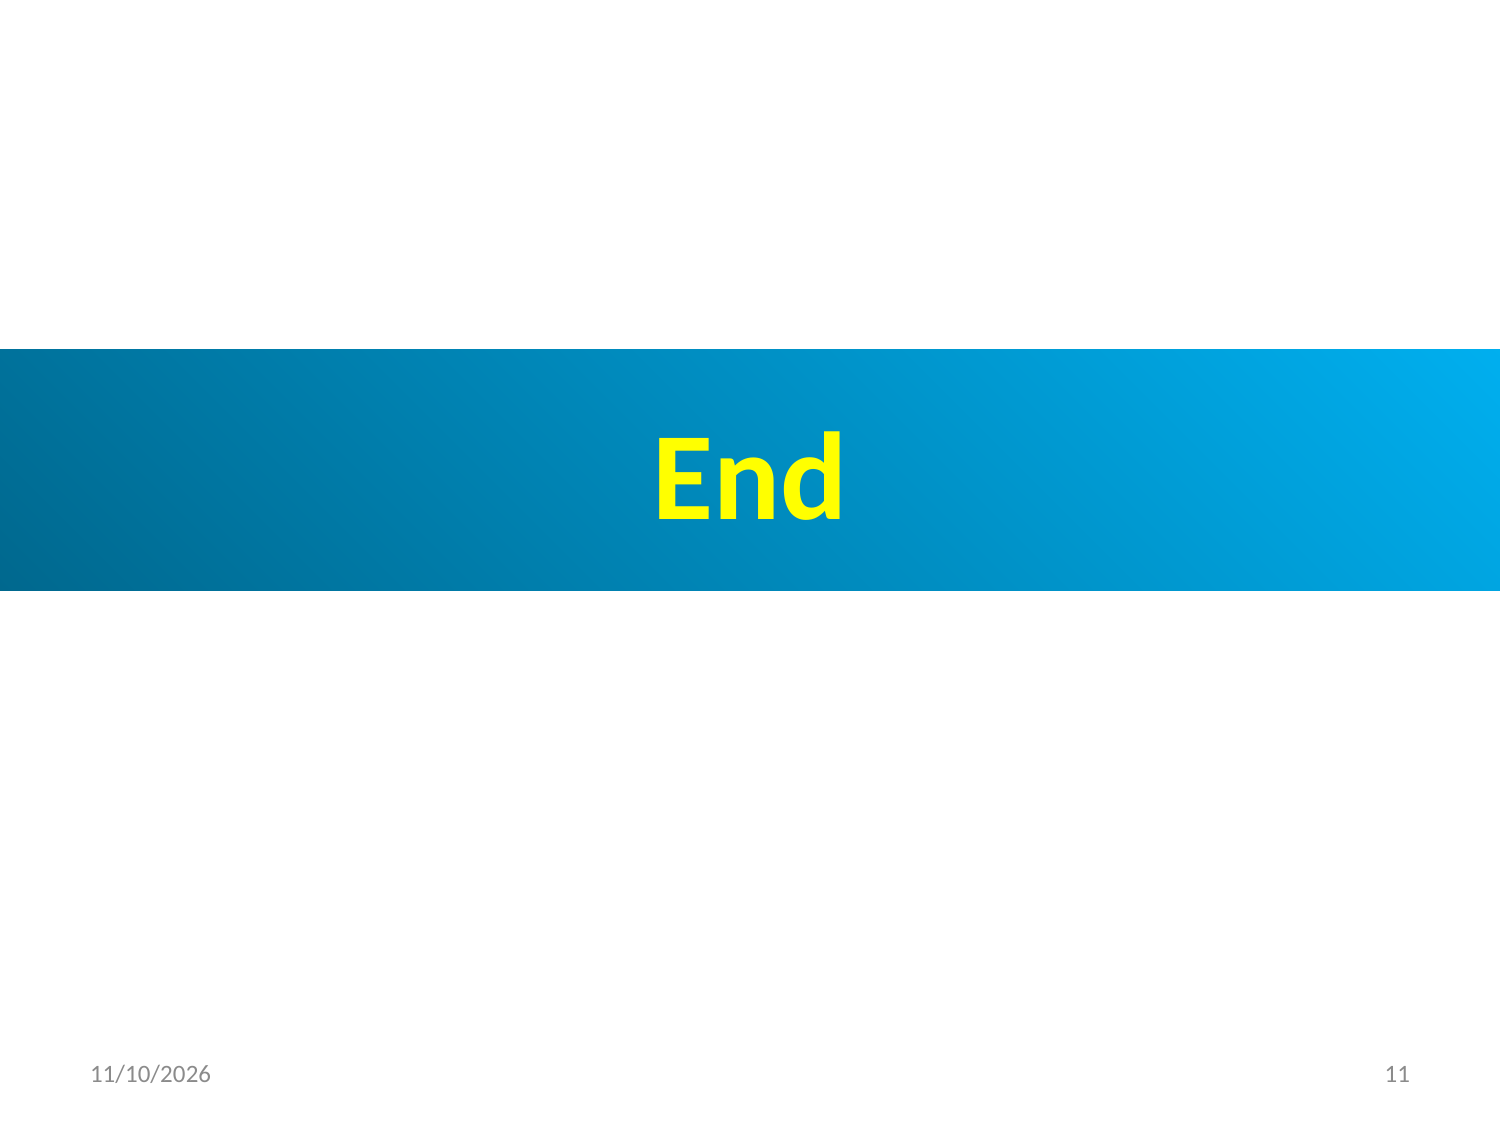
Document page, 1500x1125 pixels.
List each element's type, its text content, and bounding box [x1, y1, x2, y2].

slide_number 11 [1074, 1042, 1425, 1103]
title End [0, 349, 1500, 591]
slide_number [75, 1042, 425, 1103]
